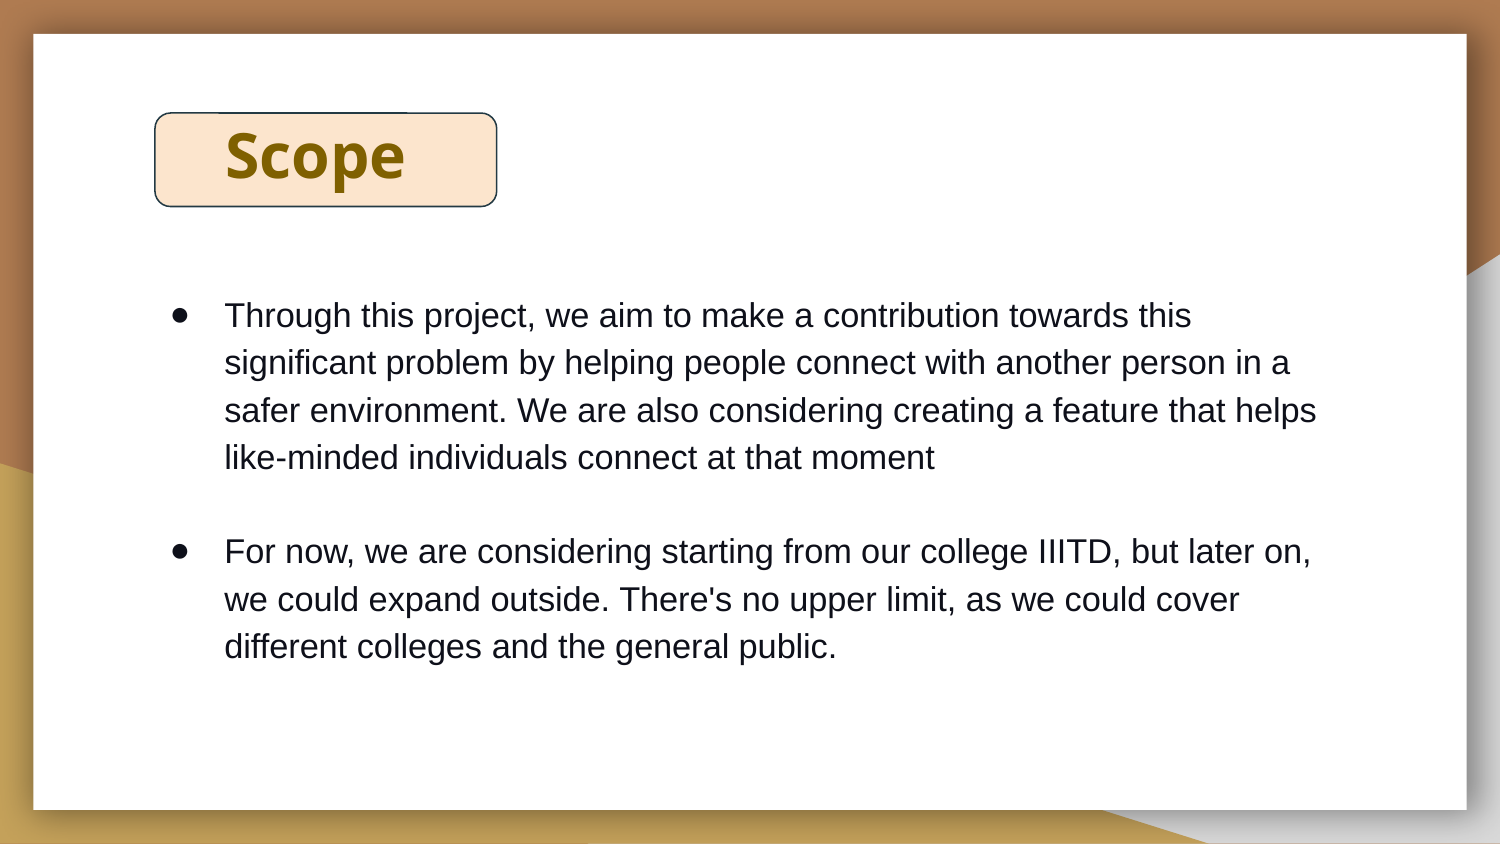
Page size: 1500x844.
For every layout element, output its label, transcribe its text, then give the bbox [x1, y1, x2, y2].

list Through this project, we aim to make a contribution towards this significant problem by helping people connect with another person in a safer environment. We are also considering creating a feature that helps like-minded individuals connect at that moment For now, we are considering starting from our college IIITD, but later on, we could expand outside. There's no upper limit, as we could cover different colleges and the general public. [134, 272, 1366, 729]
text_box [154, 112, 497, 207]
title Scope [210, 100, 532, 185]
